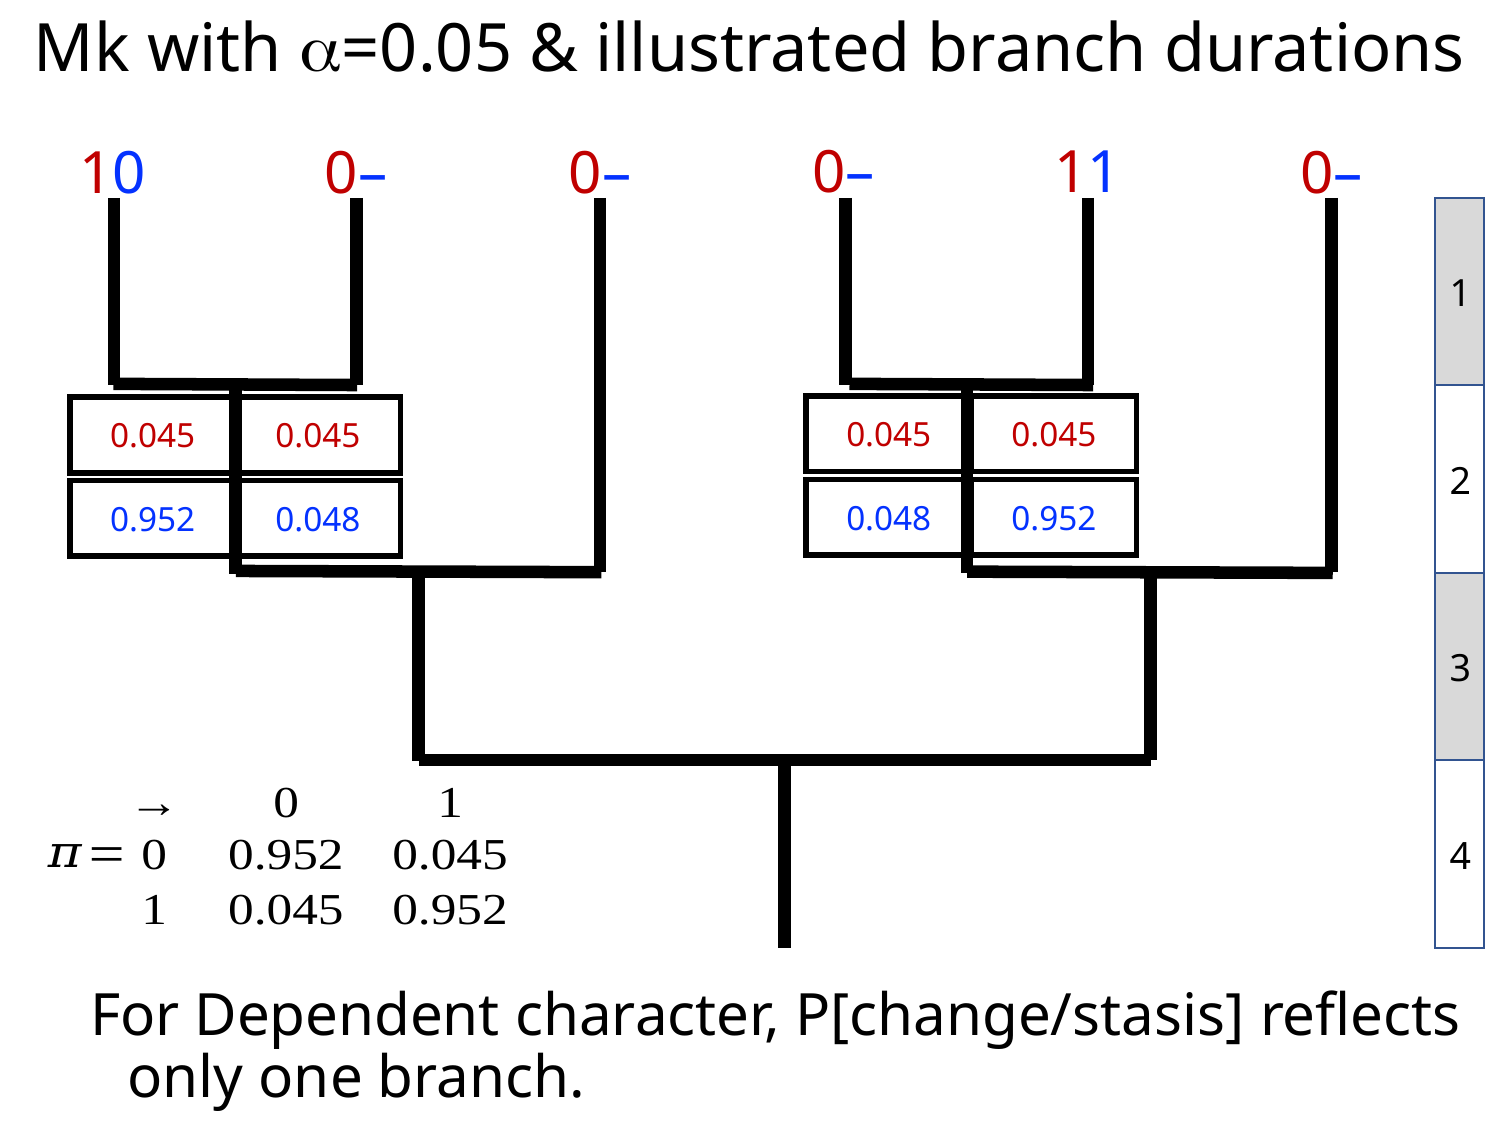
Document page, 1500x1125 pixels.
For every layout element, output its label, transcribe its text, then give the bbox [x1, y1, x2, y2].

text_box 1 [1434, 197, 1485, 384]
table_header 0.952 [73, 483, 233, 553]
text_box 10 [64, 127, 161, 213]
text_box 0– [797, 127, 890, 212]
text_box 0– [310, 127, 403, 213]
table_header 0.048 [238, 483, 398, 553]
text_box 11 [1039, 127, 1136, 212]
table_header 0.045 [974, 399, 1134, 469]
table_header 0.045 [809, 399, 967, 469]
title Mk with a=0.05 & illustrated branch durations [0, 0, 1500, 100]
list For Dependent character, P[change/stasis] reflects only one branch. [75, 977, 1500, 1125]
text_box 0– [553, 127, 647, 213]
table_header 0.048 [809, 482, 967, 552]
text_box 2 [1434, 384, 1485, 572]
table_header 0.045 [73, 400, 229, 470]
text_box 0– [1285, 127, 1378, 213]
table_header 0.045 [242, 400, 398, 470]
table_header 0.952 [974, 482, 1134, 552]
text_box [1434, 572, 1485, 948]
